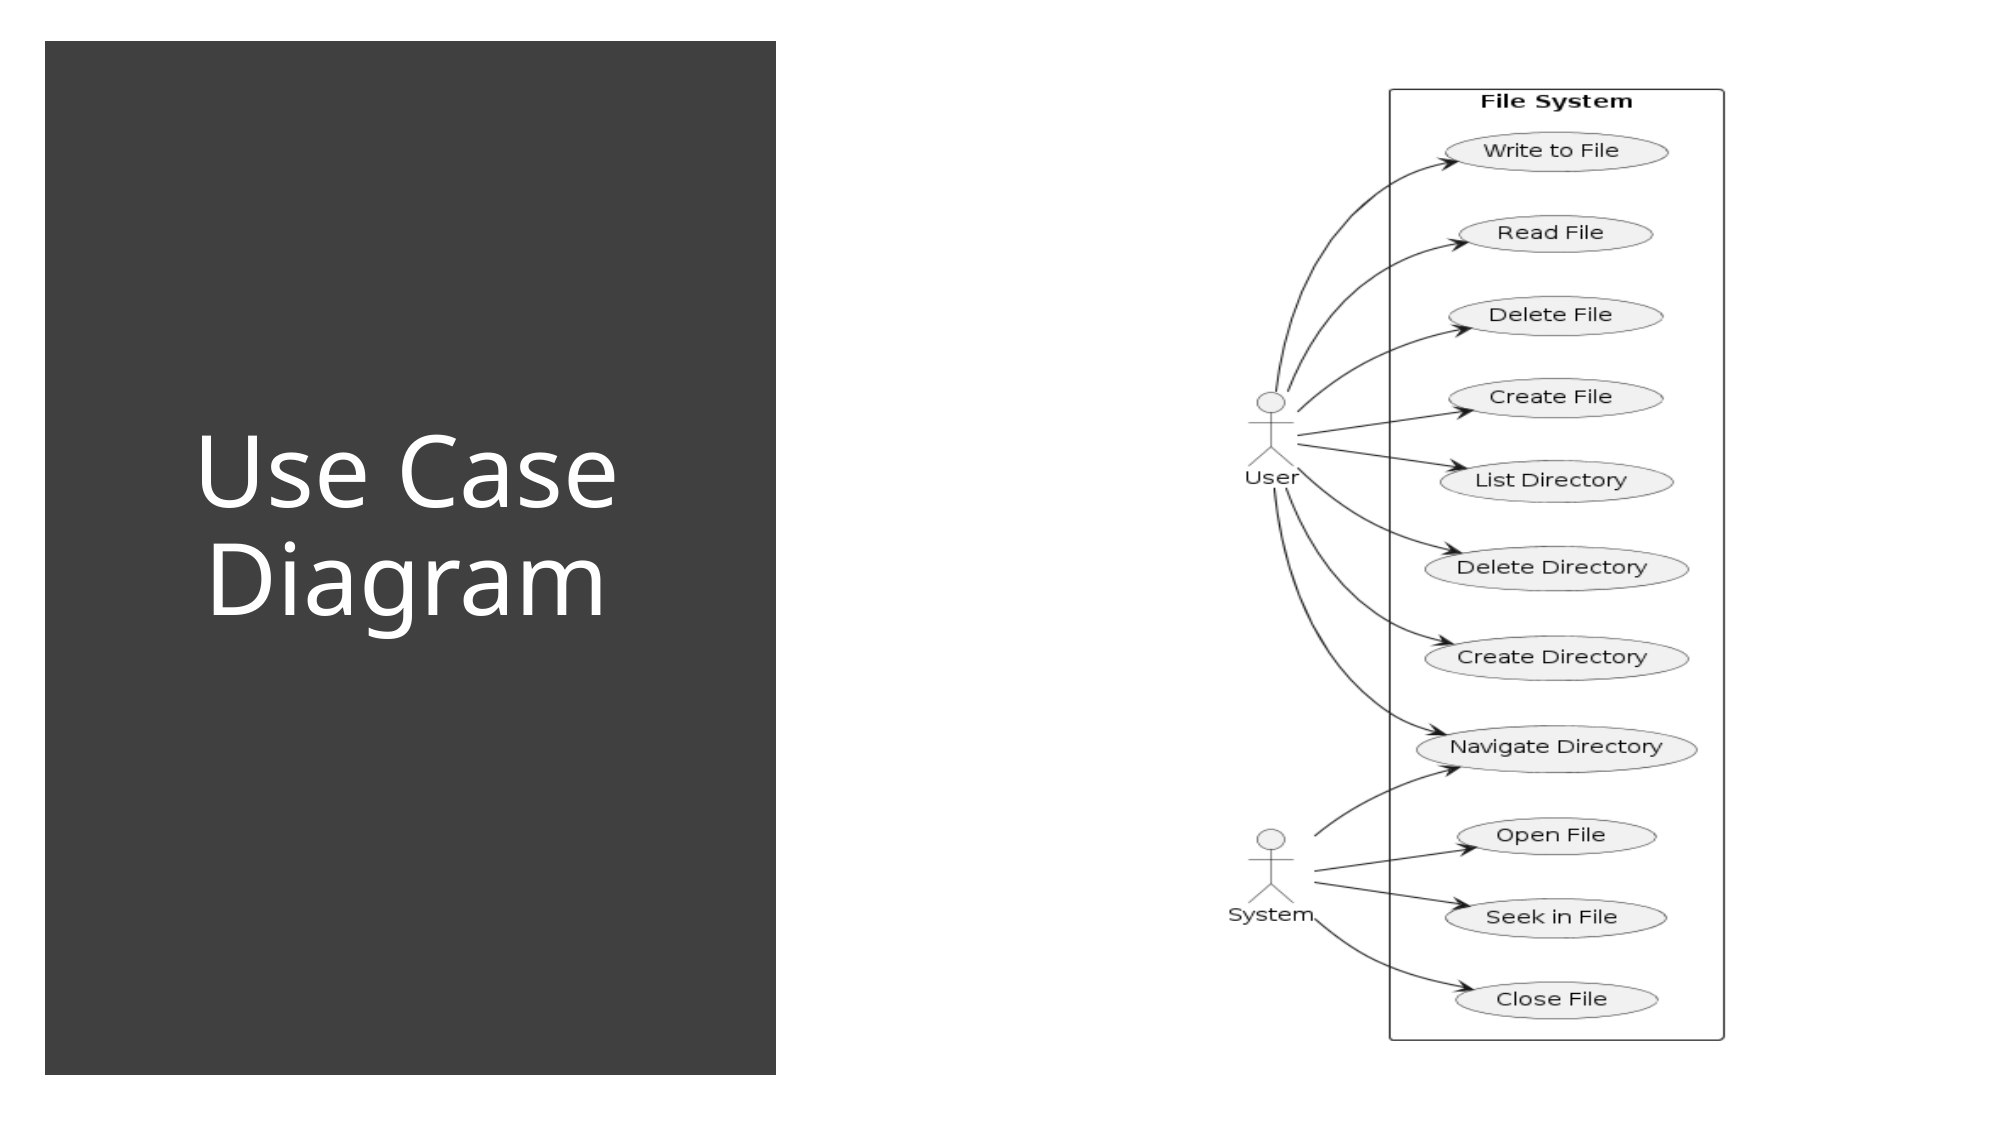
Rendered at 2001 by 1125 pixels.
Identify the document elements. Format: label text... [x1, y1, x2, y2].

text_box [54, 50, 767, 1066]
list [1217, 80, 1732, 1046]
title Use Case Diagram [121, 121, 693, 936]
